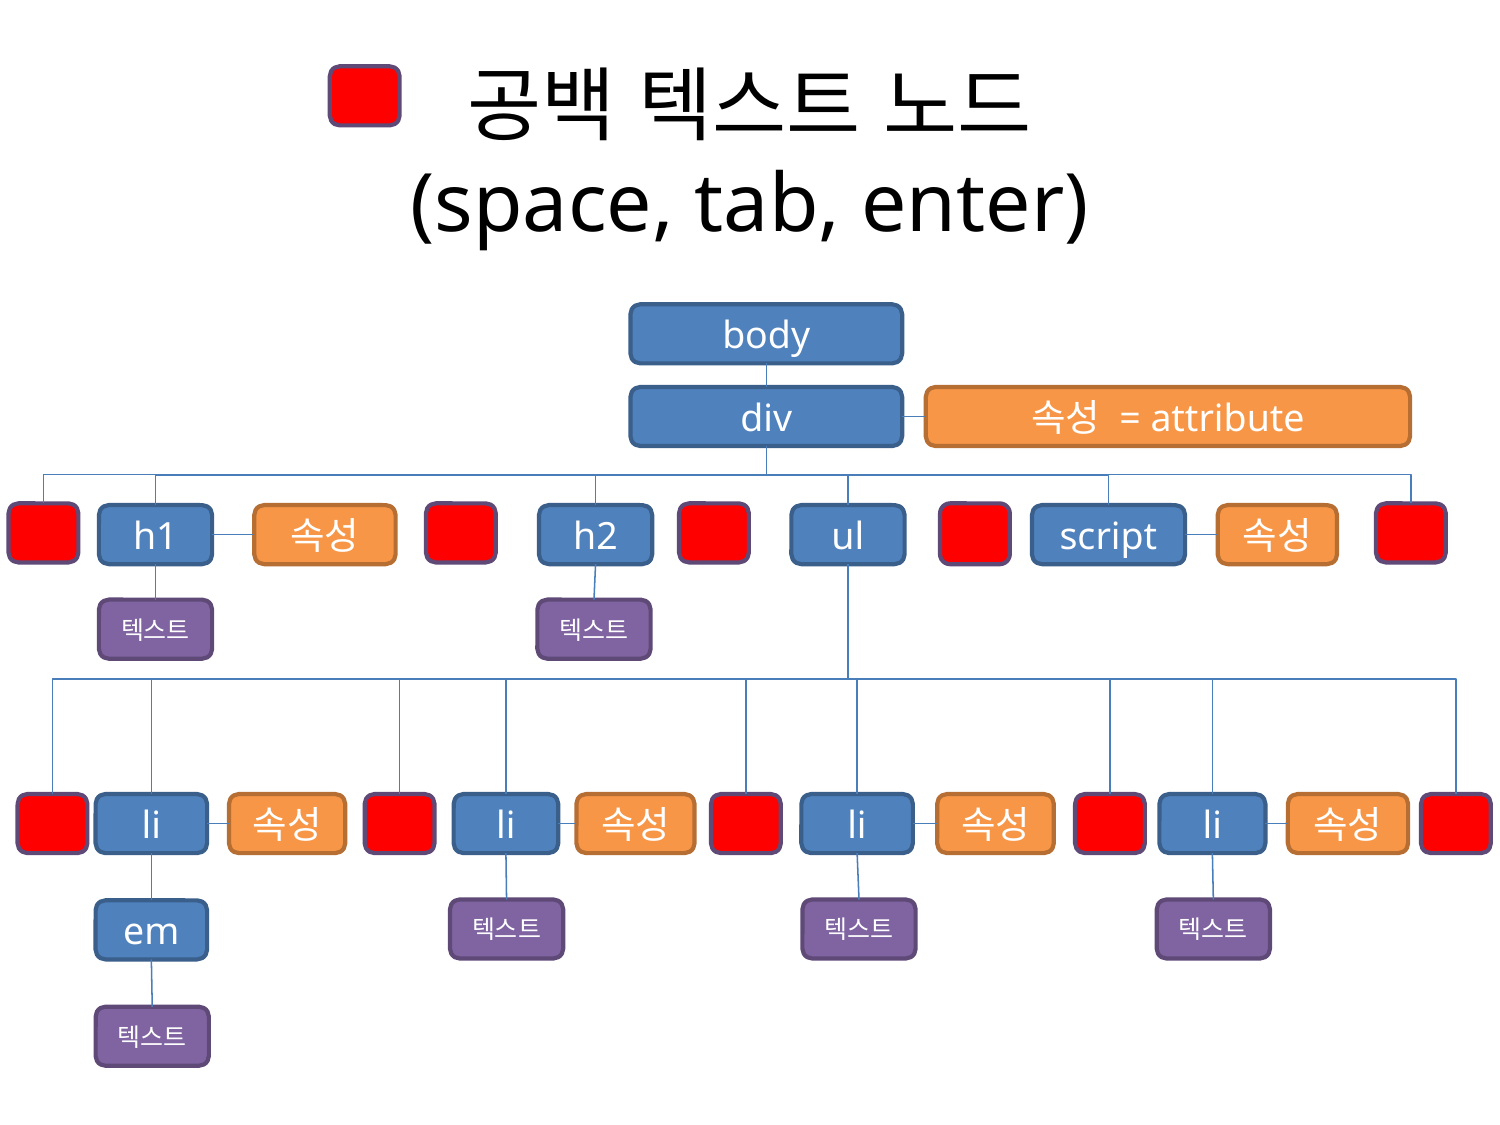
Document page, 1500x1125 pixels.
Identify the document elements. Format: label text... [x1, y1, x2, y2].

title 공백 텍스트 노드 (space, tab, enter) [75, 45, 1425, 256]
text_box [327, 64, 402, 128]
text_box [8, 304, 1492, 1066]
